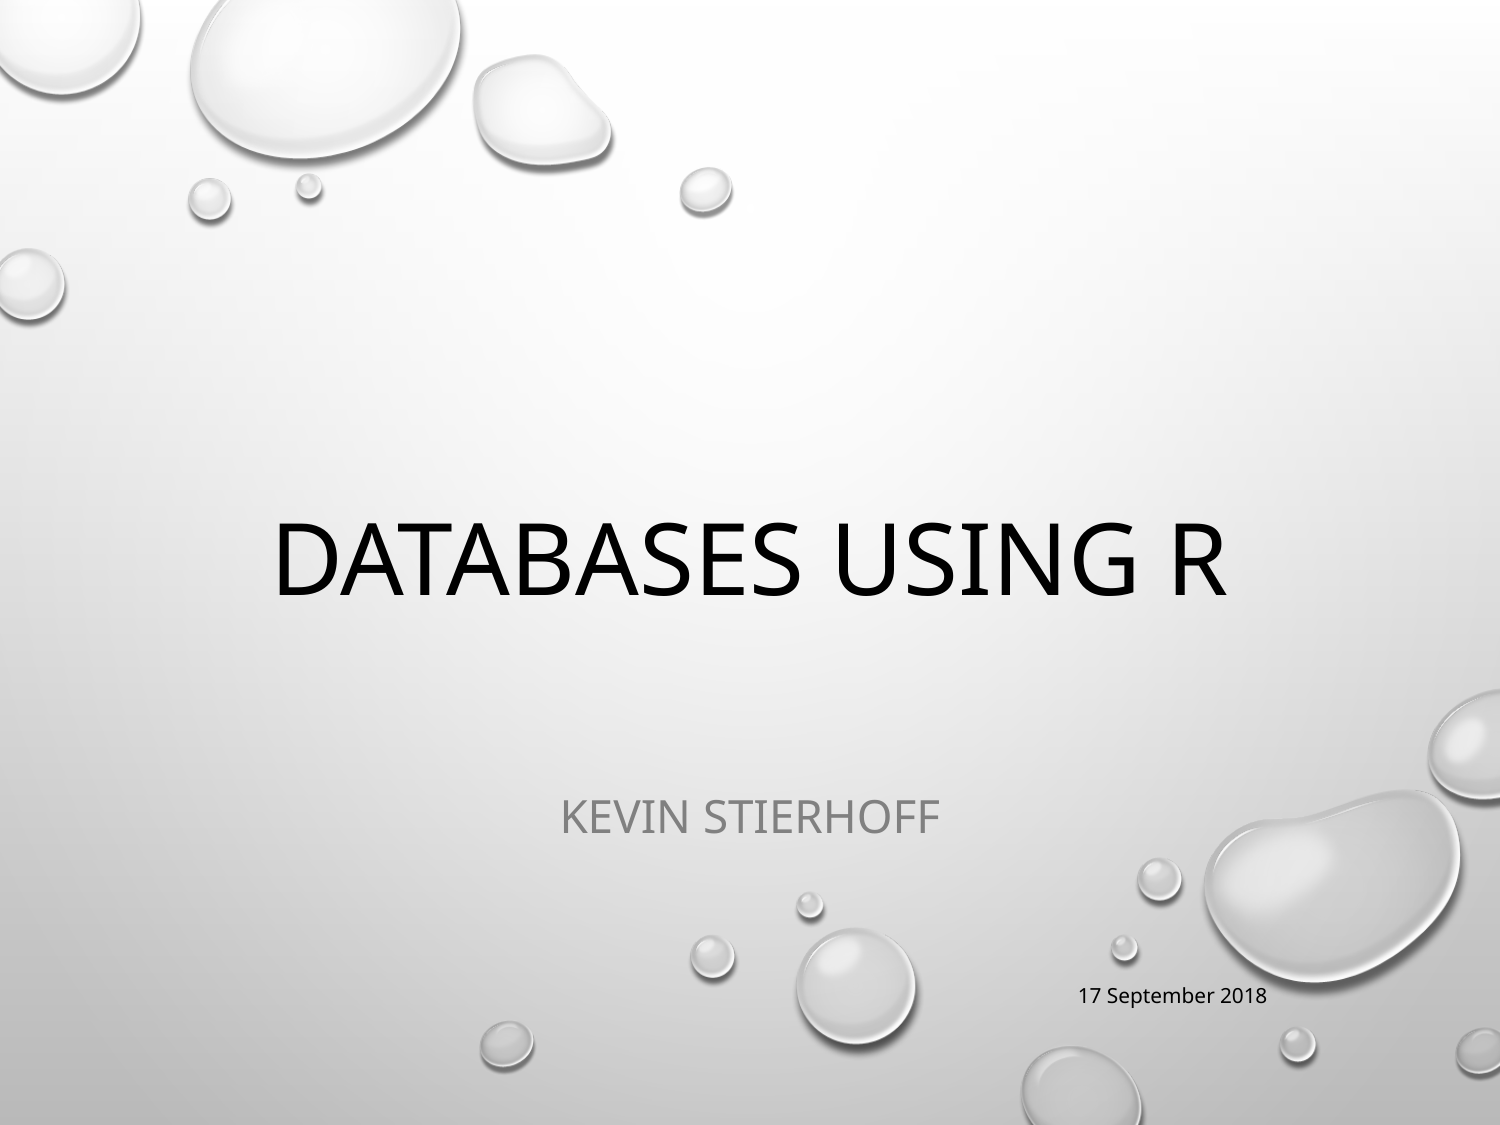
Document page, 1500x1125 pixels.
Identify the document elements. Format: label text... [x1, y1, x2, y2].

title Databases Using R [215, 213, 1285, 625]
picture [0, 0, 1500, 1125]
subtitle Kevin Stierhoff [215, 637, 1285, 863]
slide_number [944, 965, 1283, 1025]
